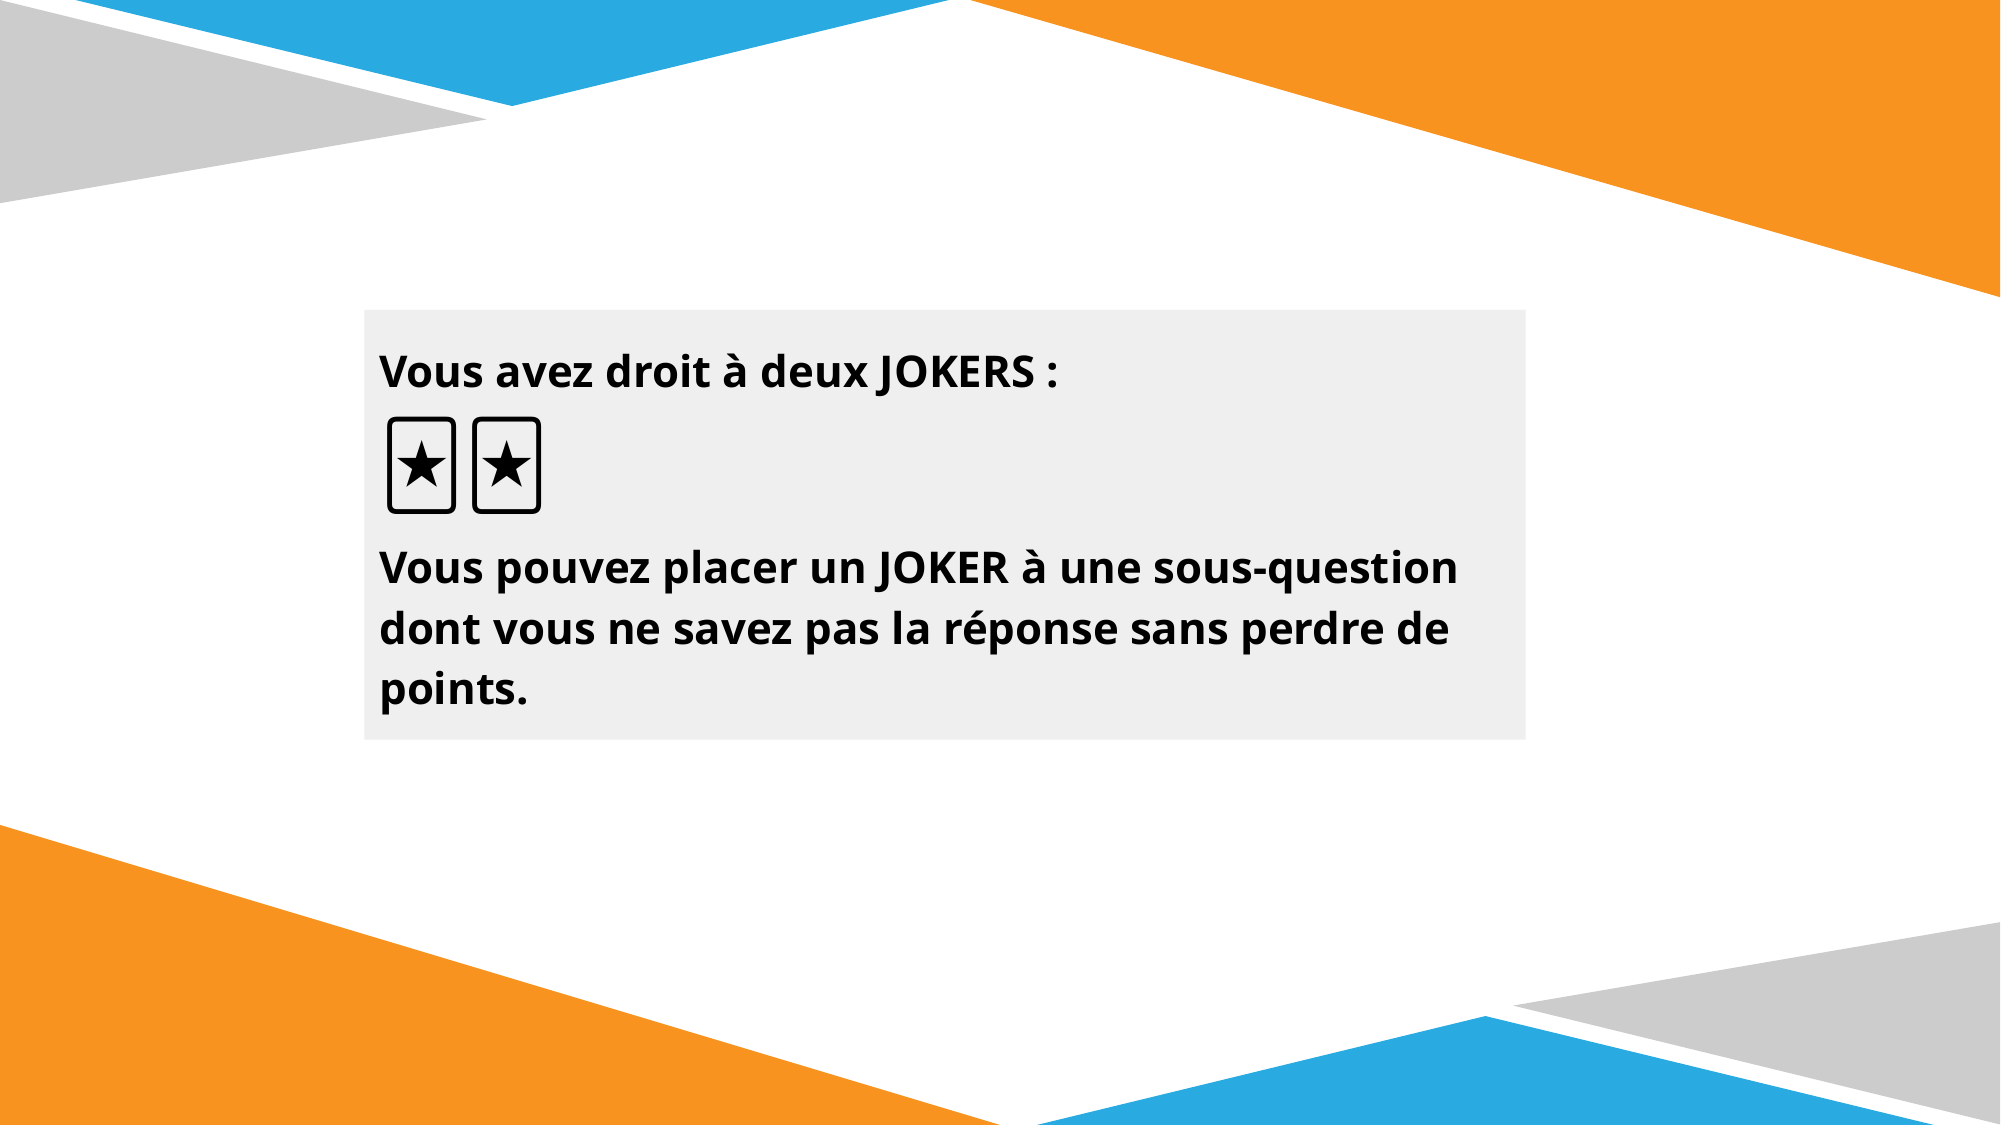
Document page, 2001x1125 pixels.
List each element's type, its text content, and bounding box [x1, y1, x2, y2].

list Vous avez droit à deux JOKERS : 🃏🃏 Vous pouvez placer un JOKER à une sous-question dont vous ne savez pas la réponse sans perdre de points. [364, 309, 1526, 740]
